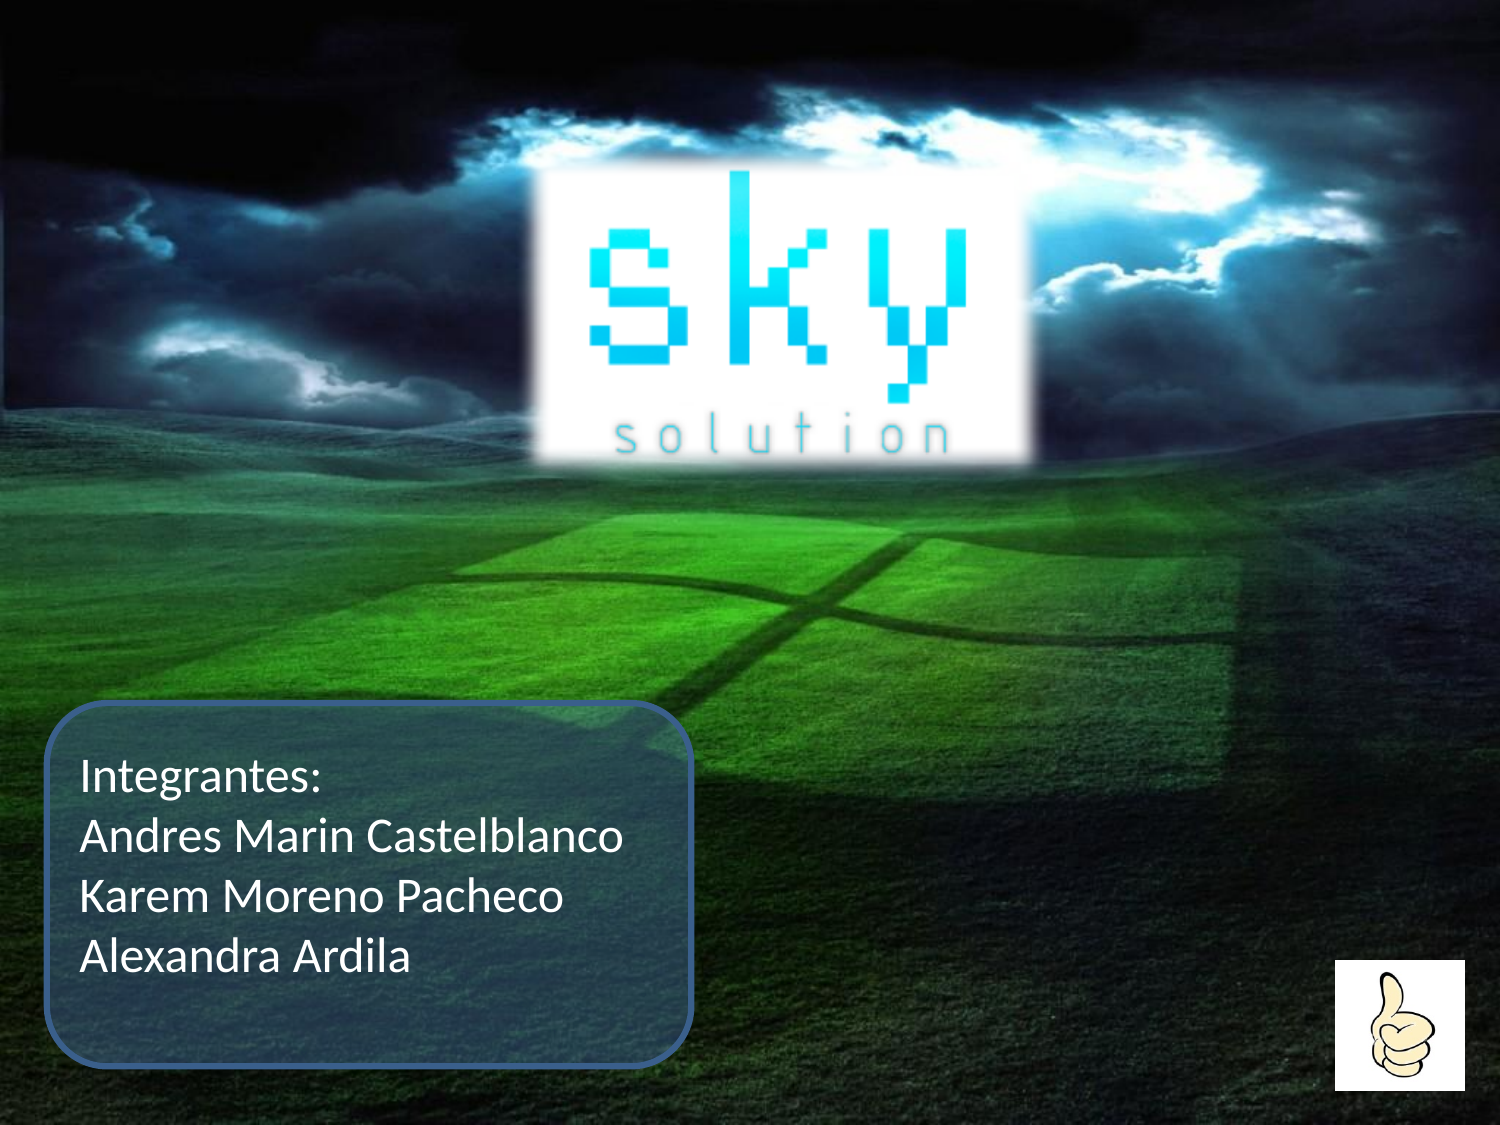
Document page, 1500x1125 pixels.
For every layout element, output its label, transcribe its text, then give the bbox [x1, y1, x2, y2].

text_box Integrantes: Andres Marin Castelblanco Karem Moreno Pacheco Alexandra Ardila [44, 700, 694, 1069]
picture [0, 0, 1500, 1125]
